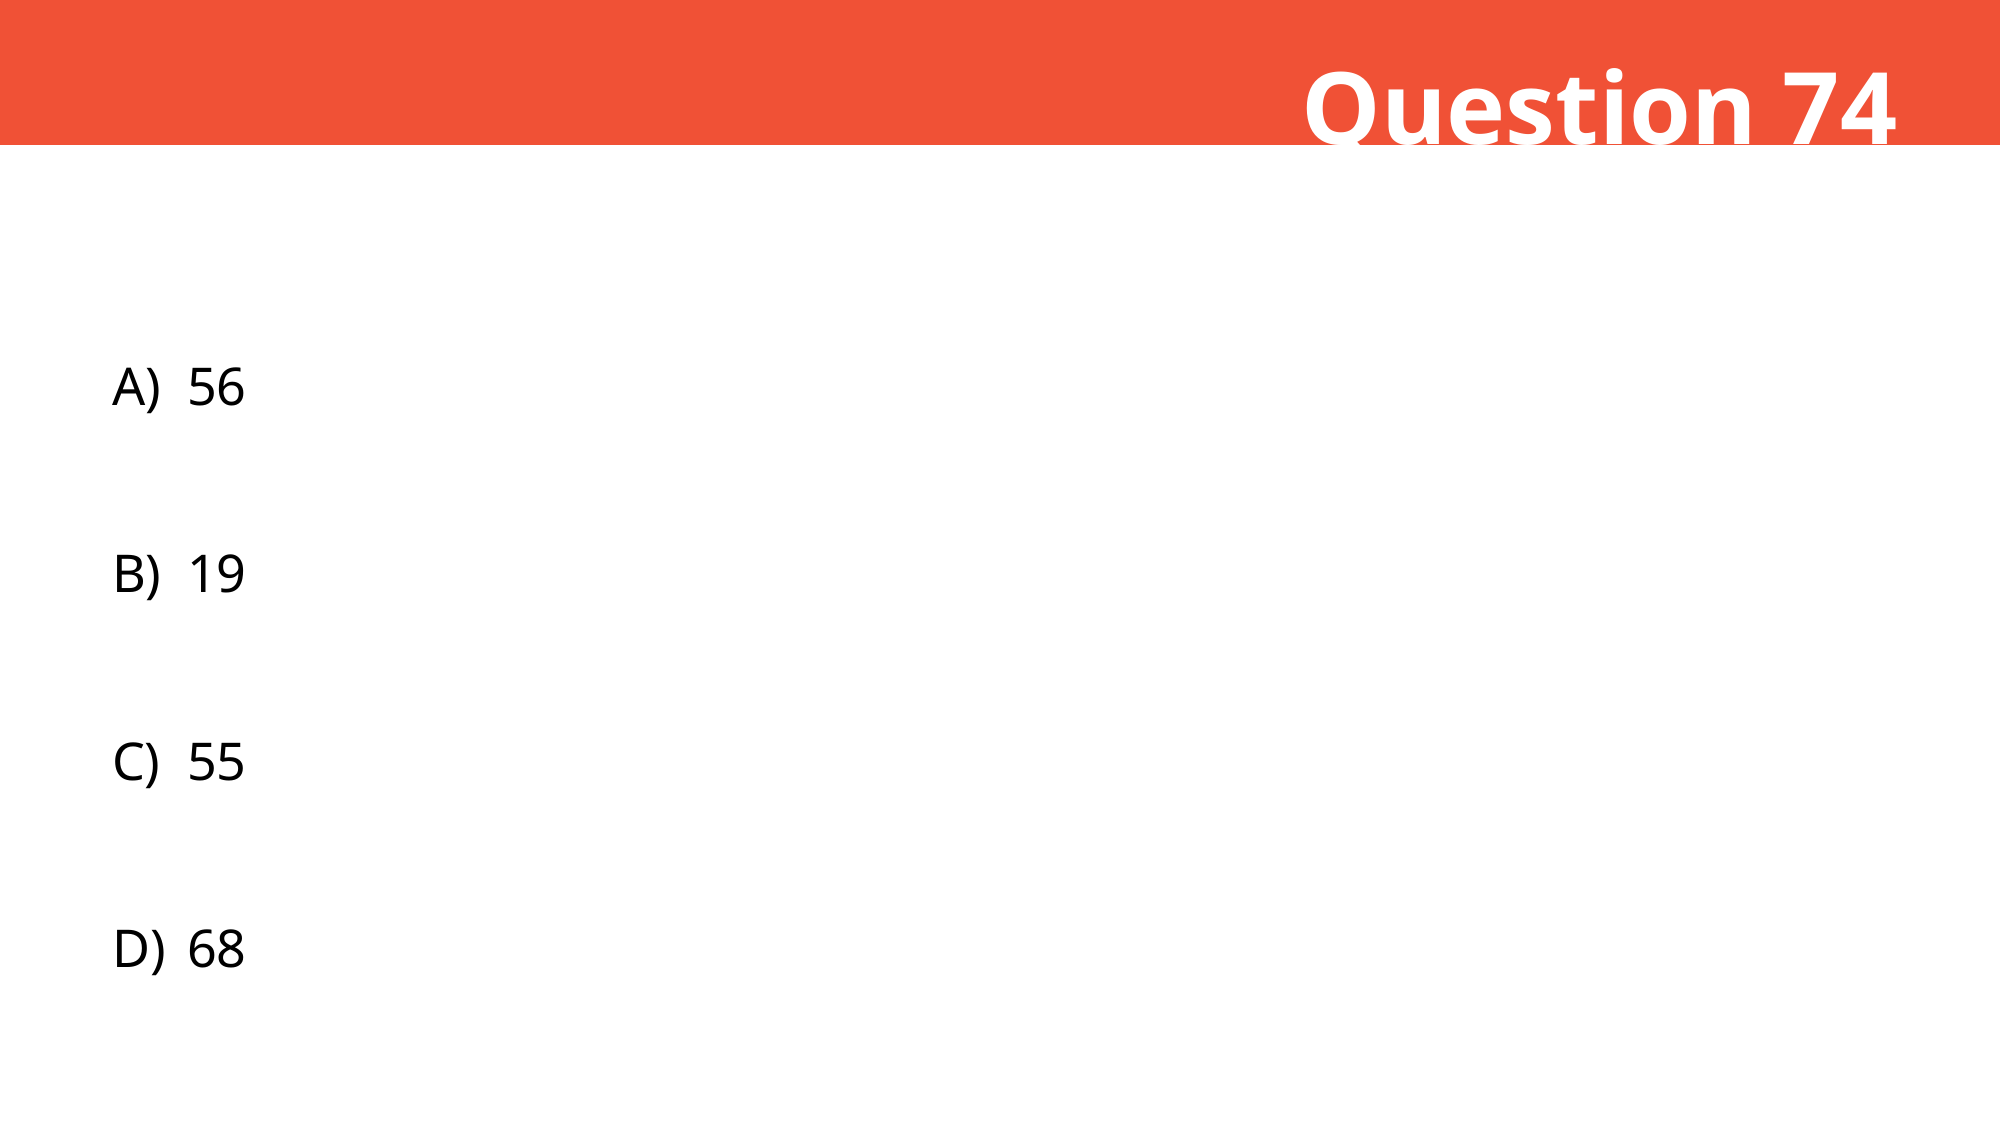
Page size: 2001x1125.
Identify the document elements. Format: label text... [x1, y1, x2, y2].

text_box 56 19 55 68 [97, 345, 1824, 986]
text_box [0, 0, 2000, 145]
text_box Question 74 [638, 37, 1914, 173]
